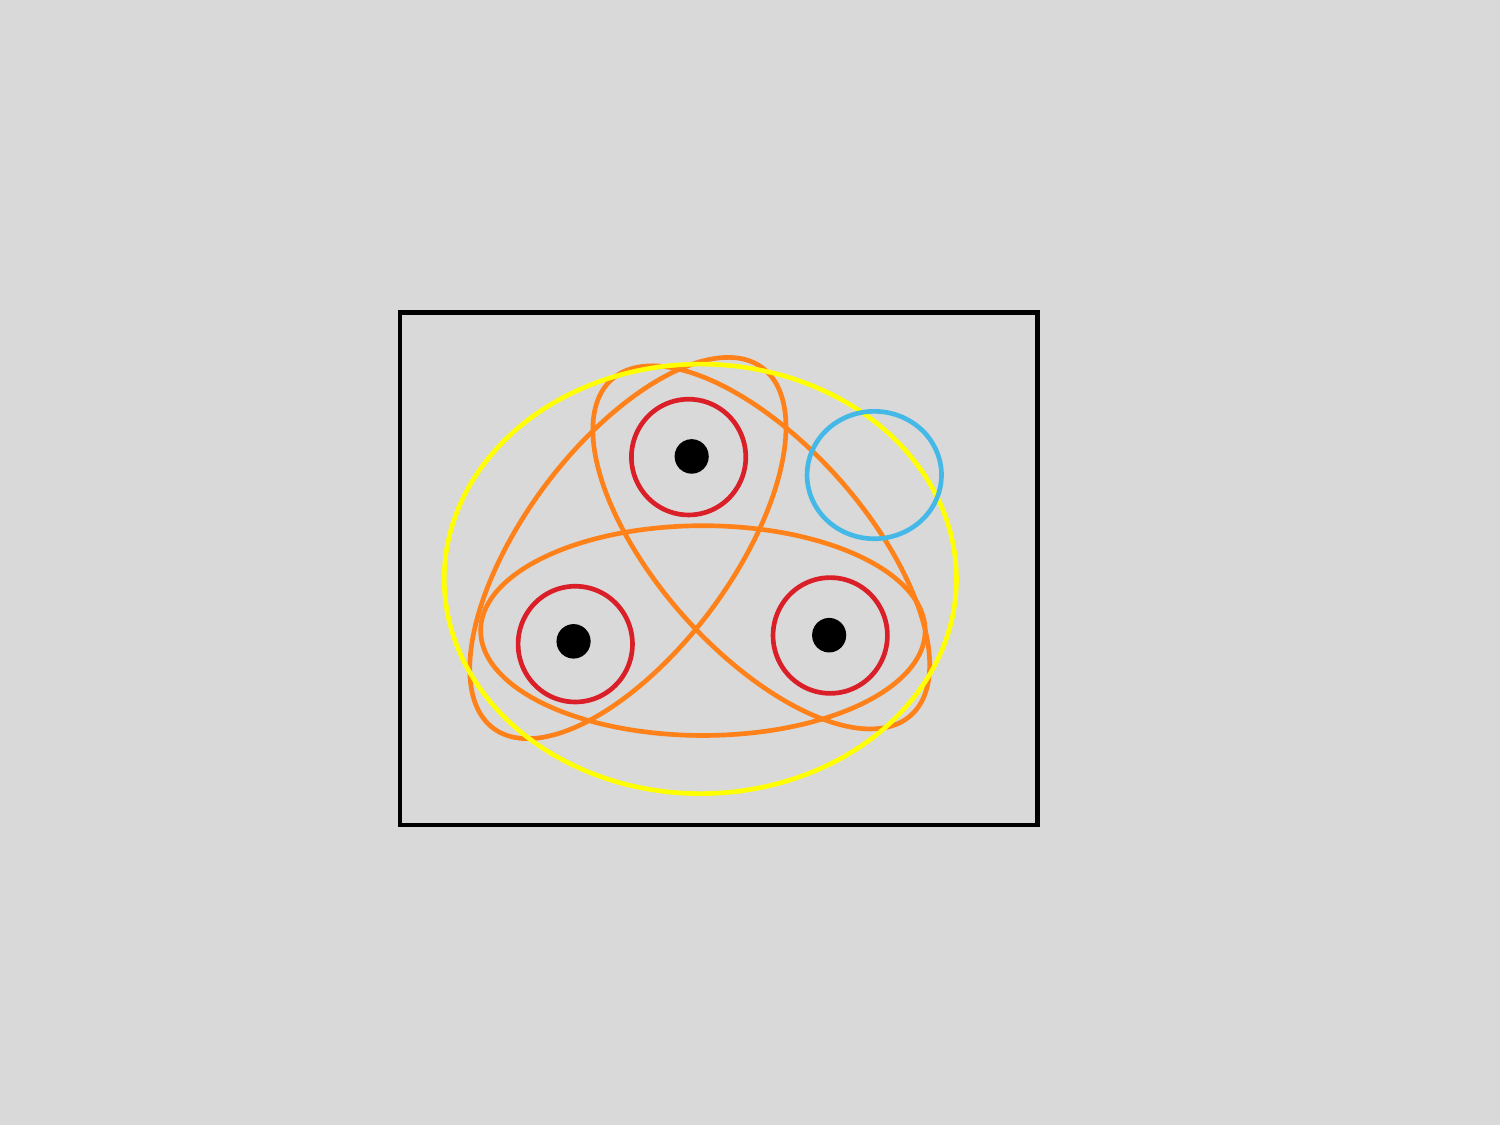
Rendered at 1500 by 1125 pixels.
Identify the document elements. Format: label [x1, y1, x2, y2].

text_box [399, 312, 1038, 826]
